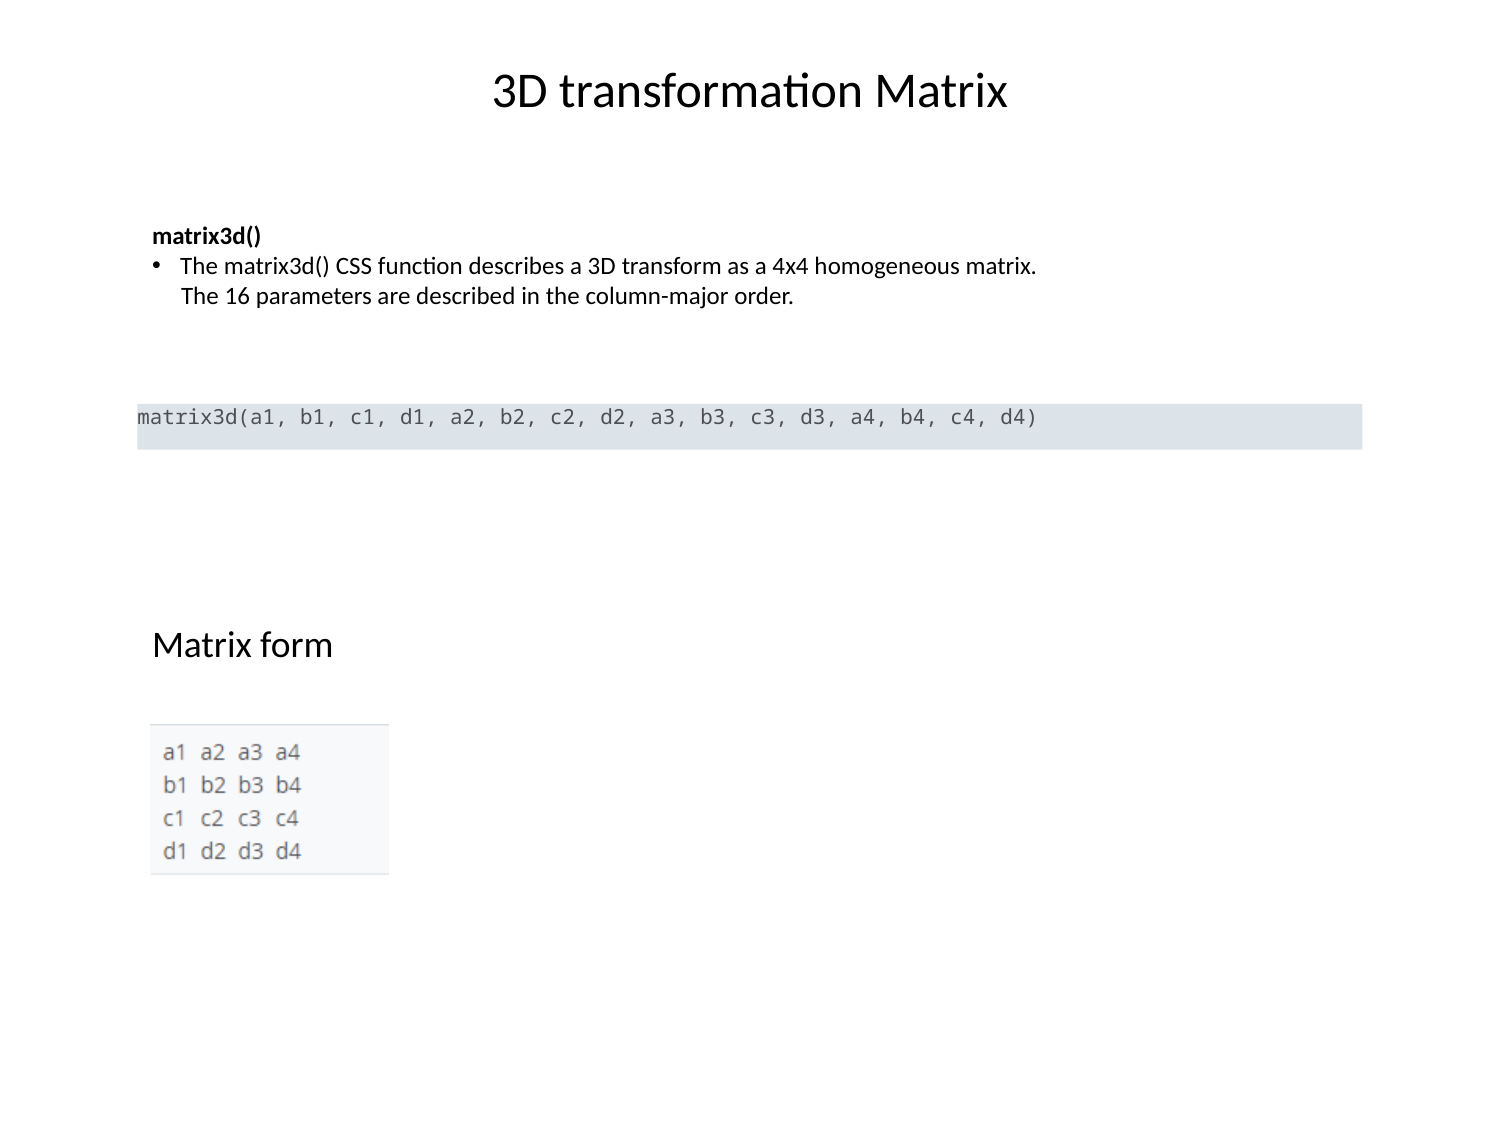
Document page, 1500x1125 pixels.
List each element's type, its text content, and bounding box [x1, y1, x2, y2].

picture [149, 724, 390, 876]
text_box matrix3d() The matrix3d() CSS function describes a 3D transform as a 4x4 homogeneous matrix. The 16 parameters are described in the column-major order. [137, 212, 1400, 363]
text_box Matrix form [137, 612, 675, 673]
title 3D transformation Matrix [75, 37, 1425, 138]
text_box matrix3d(a1, b1, c1, d1, a2, b2, c2, d2, a3, b3, c3, d3, a4, b4, c4, d4) [137, 403, 1363, 450]
